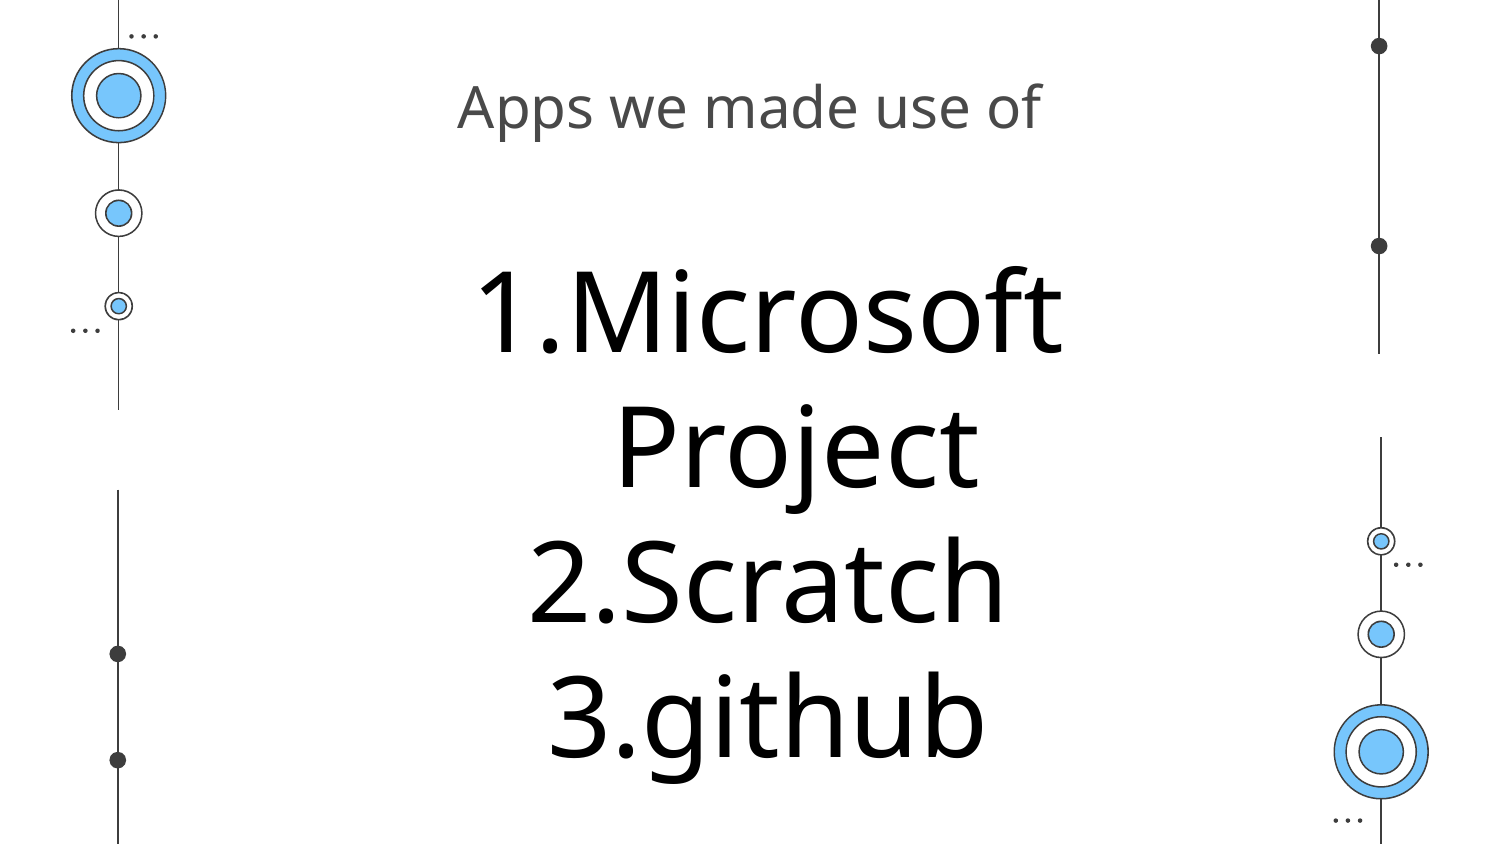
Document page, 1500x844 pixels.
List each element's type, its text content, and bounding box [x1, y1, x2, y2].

text_box Microsoft Project Scratch github [317, 232, 1219, 788]
title Apps we made use of [299, 55, 1201, 150]
